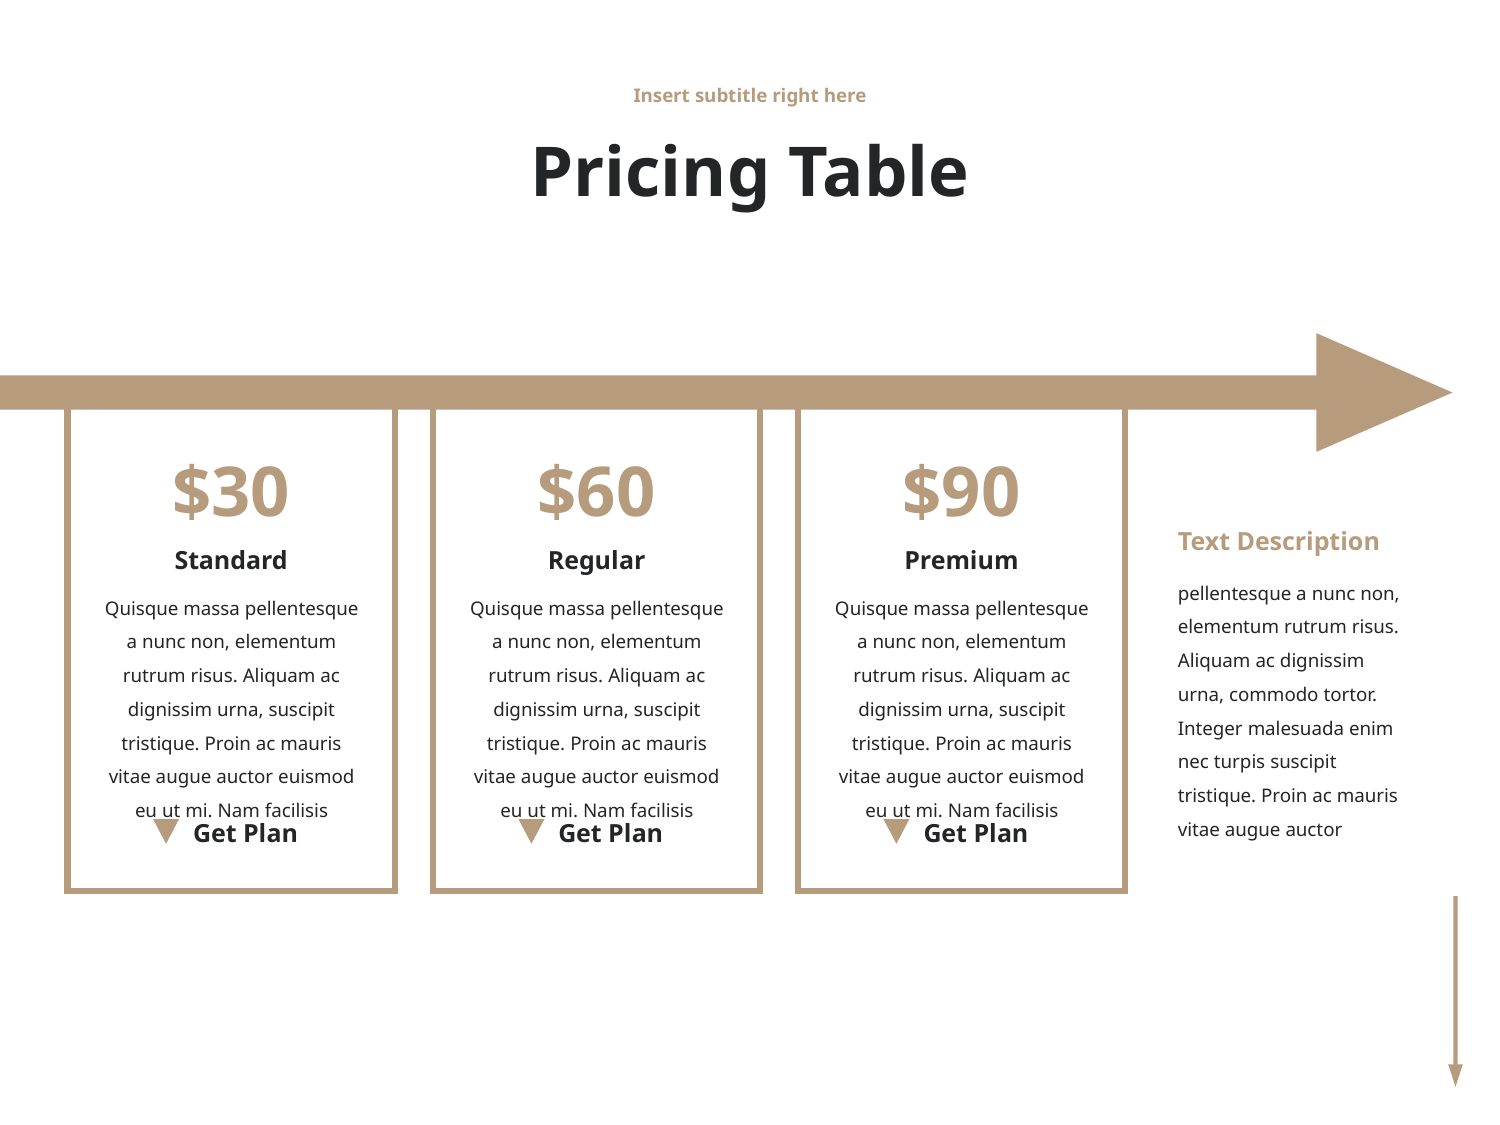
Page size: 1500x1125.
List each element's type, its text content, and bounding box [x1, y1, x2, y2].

text_box Quisque massa pellentesque a nunc non, elementum rutrum risus. Aliquam ac dignissim urna, suscipit tristique. Proin ac mauris vitae augue auctor euismod eu ut mi. Nam facilisis [88, 577, 375, 829]
text_box $30 [134, 452, 328, 537]
text_box Premium [855, 537, 1068, 577]
text_box Get Plan [178, 809, 323, 855]
text_box Quisque massa pellentesque a nunc non, elementum rutrum risus. Aliquam ac dignissim urna, suscipit tristique. Proin ac mauris vitae augue auctor euismod eu ut mi. Nam facilisis [818, 577, 1105, 829]
text_box pellentesque a nunc non, elementum rutrum risus. Aliquam ac dignissim urna, commodo tortor. Integer malesuada enim nec turpis suscipit tristique. Proin ac mauris vitae augue auctor [1163, 564, 1430, 848]
text_box [797, 452, 1126, 892]
text_box Quisque massa pellentesque a nunc non, elementum rutrum risus. Aliquam ac dignissim urna, suscipit tristique. Proin ac mauris vitae augue auctor euismod eu ut mi. Nam facilisis [453, 577, 740, 829]
text_box Regular [490, 537, 703, 577]
text_box Text Description [1163, 518, 1430, 564]
text_box [432, 452, 761, 892]
text_box Get Plan [543, 809, 689, 855]
text_box [881, 818, 911, 846]
text_box Standard [125, 537, 337, 577]
text_box Get Plan [908, 809, 1054, 855]
text_box $90 [864, 452, 1059, 537]
text_box [516, 818, 547, 846]
text_box $60 [499, 452, 694, 537]
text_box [0, 333, 1453, 452]
text_box [151, 818, 181, 846]
title Pricing Table [327, 126, 1172, 252]
text_box [67, 452, 396, 892]
subtitle Insert subtitle right here [327, 67, 1172, 126]
